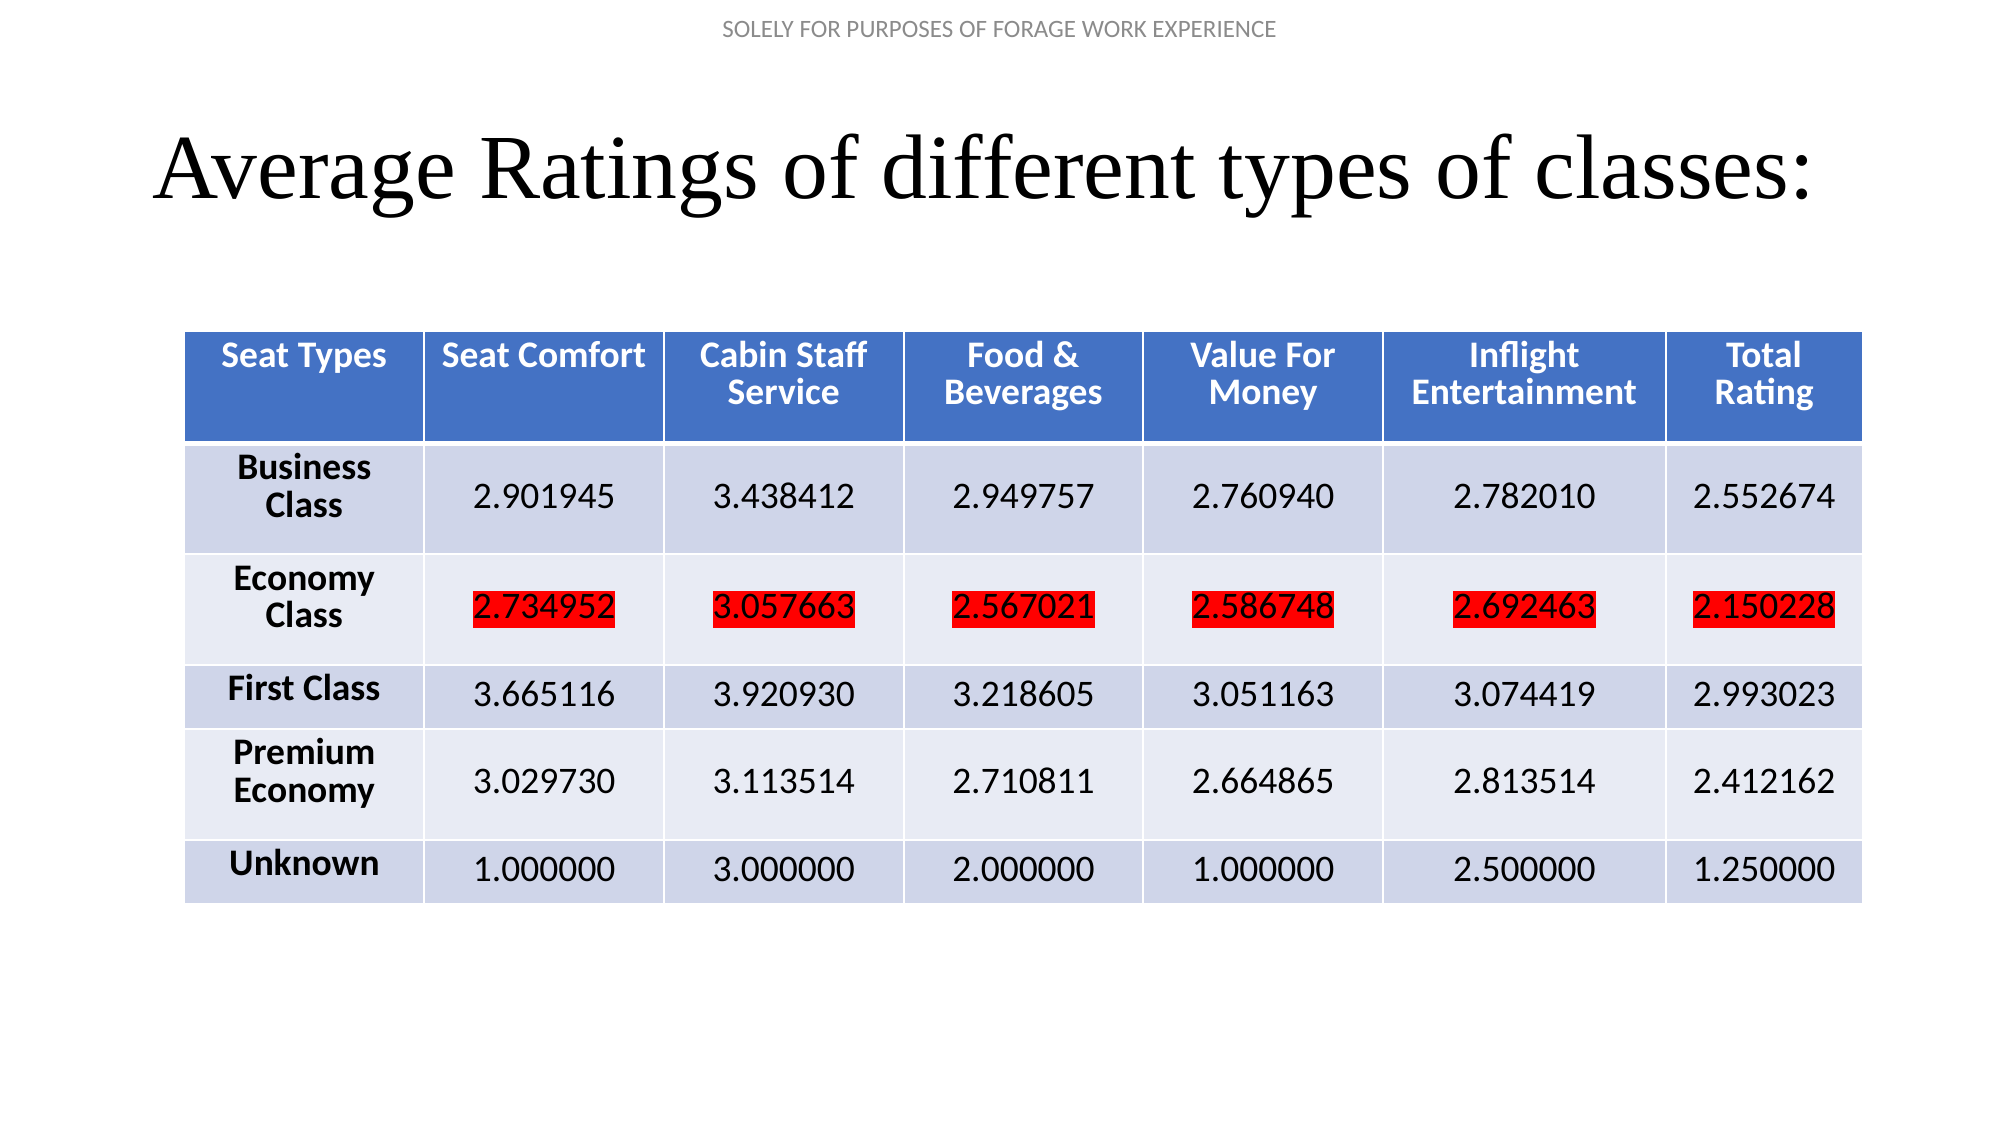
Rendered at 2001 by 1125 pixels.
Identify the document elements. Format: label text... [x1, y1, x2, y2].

table_cell 3.920930 [665, 666, 903, 728]
table_cell Economy Class [185, 555, 423, 664]
table_cell 3.113514 [665, 730, 903, 839]
table_cell 2.782010 [1384, 446, 1665, 553]
table_cell 1.000000 [425, 841, 663, 903]
table_cell 3.438412 [665, 446, 903, 553]
table_cell 2.586748 [1144, 555, 1382, 664]
table_cell 2.993023 [1667, 666, 1862, 728]
table_cell 2.000000 [905, 841, 1142, 903]
title Average Ratings of different types of classes: [137, 59, 1863, 278]
table_cell Premium Economy [185, 730, 423, 839]
table_cell Unknown [185, 841, 423, 903]
table_cell 2.813514 [1384, 730, 1665, 839]
table_cell 2.412162 [1667, 730, 1862, 839]
table_cell 3.000000 [665, 841, 903, 903]
table_header Total Rating [1667, 332, 1862, 441]
table_cell 3.665116 [425, 666, 663, 728]
table_cell 3.057663 [665, 555, 903, 664]
table_header Seat Comfort [425, 332, 663, 441]
table_cell 3.218605 [905, 666, 1142, 728]
table_cell 1.000000 [1144, 841, 1382, 903]
table_header Value For Money [1144, 332, 1382, 441]
table_cell 3.029730 [425, 730, 663, 839]
table_cell 2.500000 [1384, 841, 1665, 903]
table_cell 2.567021 [905, 555, 1142, 664]
table_cell 2.760940 [1144, 446, 1382, 553]
table_header Inflight Entertainment [1384, 332, 1665, 441]
table_cell 3.074419 [1384, 666, 1665, 728]
table_header Food & Beverages [905, 332, 1142, 441]
table_cell 2.734952 [425, 555, 663, 664]
table_cell 2.692463 [1384, 555, 1665, 664]
table_cell 3.051163 [1144, 666, 1382, 728]
table_cell 2.949757 [905, 446, 1142, 553]
table_cell 2.150228 [1667, 555, 1862, 664]
table_cell 2.710811 [905, 730, 1142, 839]
table_cell 2.901945 [425, 446, 663, 553]
table_cell 1.250000 [1667, 841, 1862, 903]
table_cell 2.664865 [1144, 730, 1382, 839]
table_cell Business Class [185, 446, 423, 553]
table_cell First Class [185, 666, 423, 728]
table_header Cabin Staff Service [665, 332, 903, 441]
table_header Seat Types [185, 332, 423, 441]
table_cell 2.552674 [1667, 446, 1862, 553]
